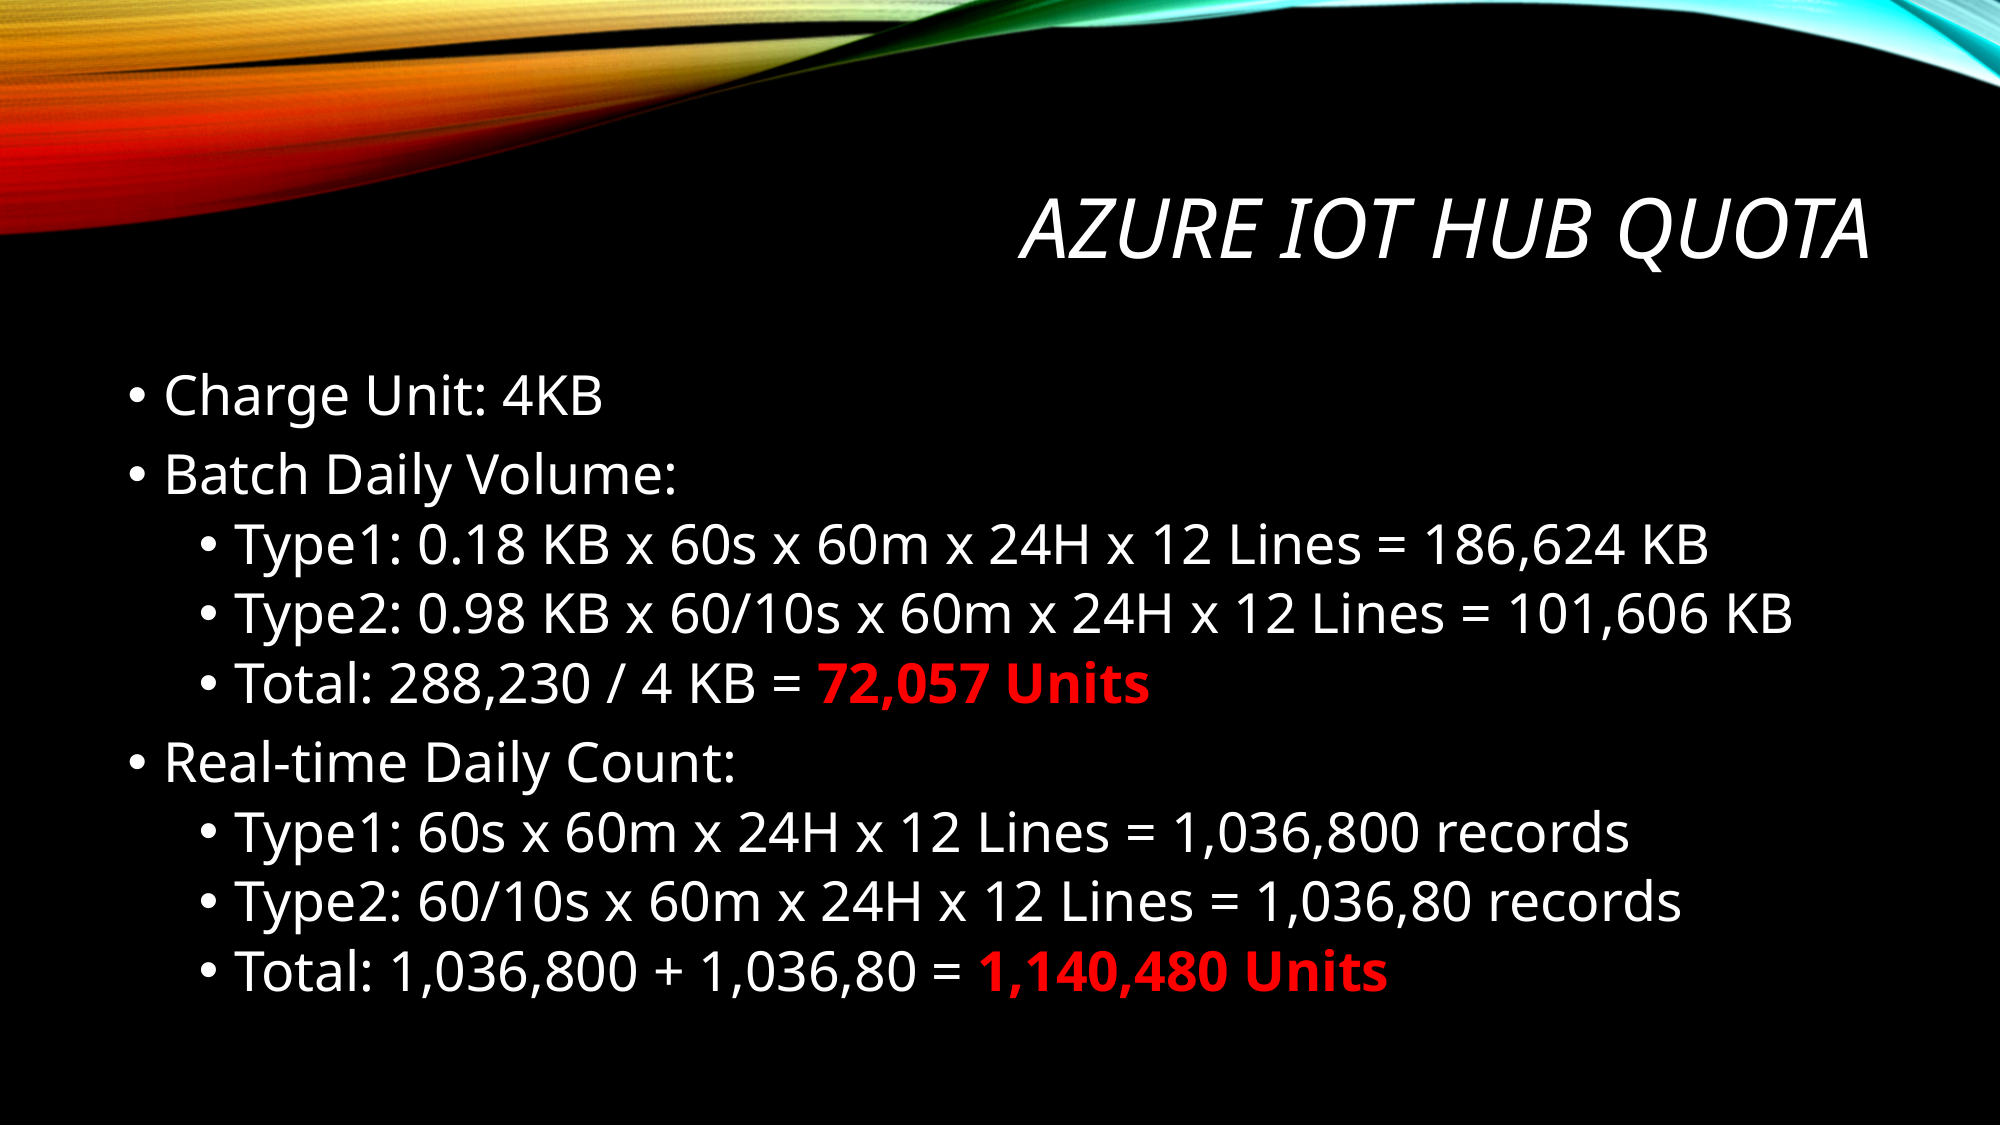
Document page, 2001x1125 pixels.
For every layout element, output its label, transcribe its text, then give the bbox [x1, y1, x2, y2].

list Charge Unit: 4KB Batch Daily Volume: Type1: 0.18 KB x 60s x 60m x 24H x 12 Lines = 186,624 KB Type2: 0.98 KB x 60/10s x 60m x 24H x 12 Lines = 101,606 KB Total: 288,230 / 4 KB = 72,057 Units Real-time Daily Count: Type1: 60s x 60m x 24H x 12 Lines = 1,036,800 records Type2: 60/10s x 60m x 24H x 12 Lines = 1,036,80 records Total: 1,036,800 + 1,036,80 = 1,140,480 Units [112, 360, 1888, 1021]
picture [0, 0, 2000, 237]
title Azure IoT Hub Quota [474, 125, 1888, 338]
